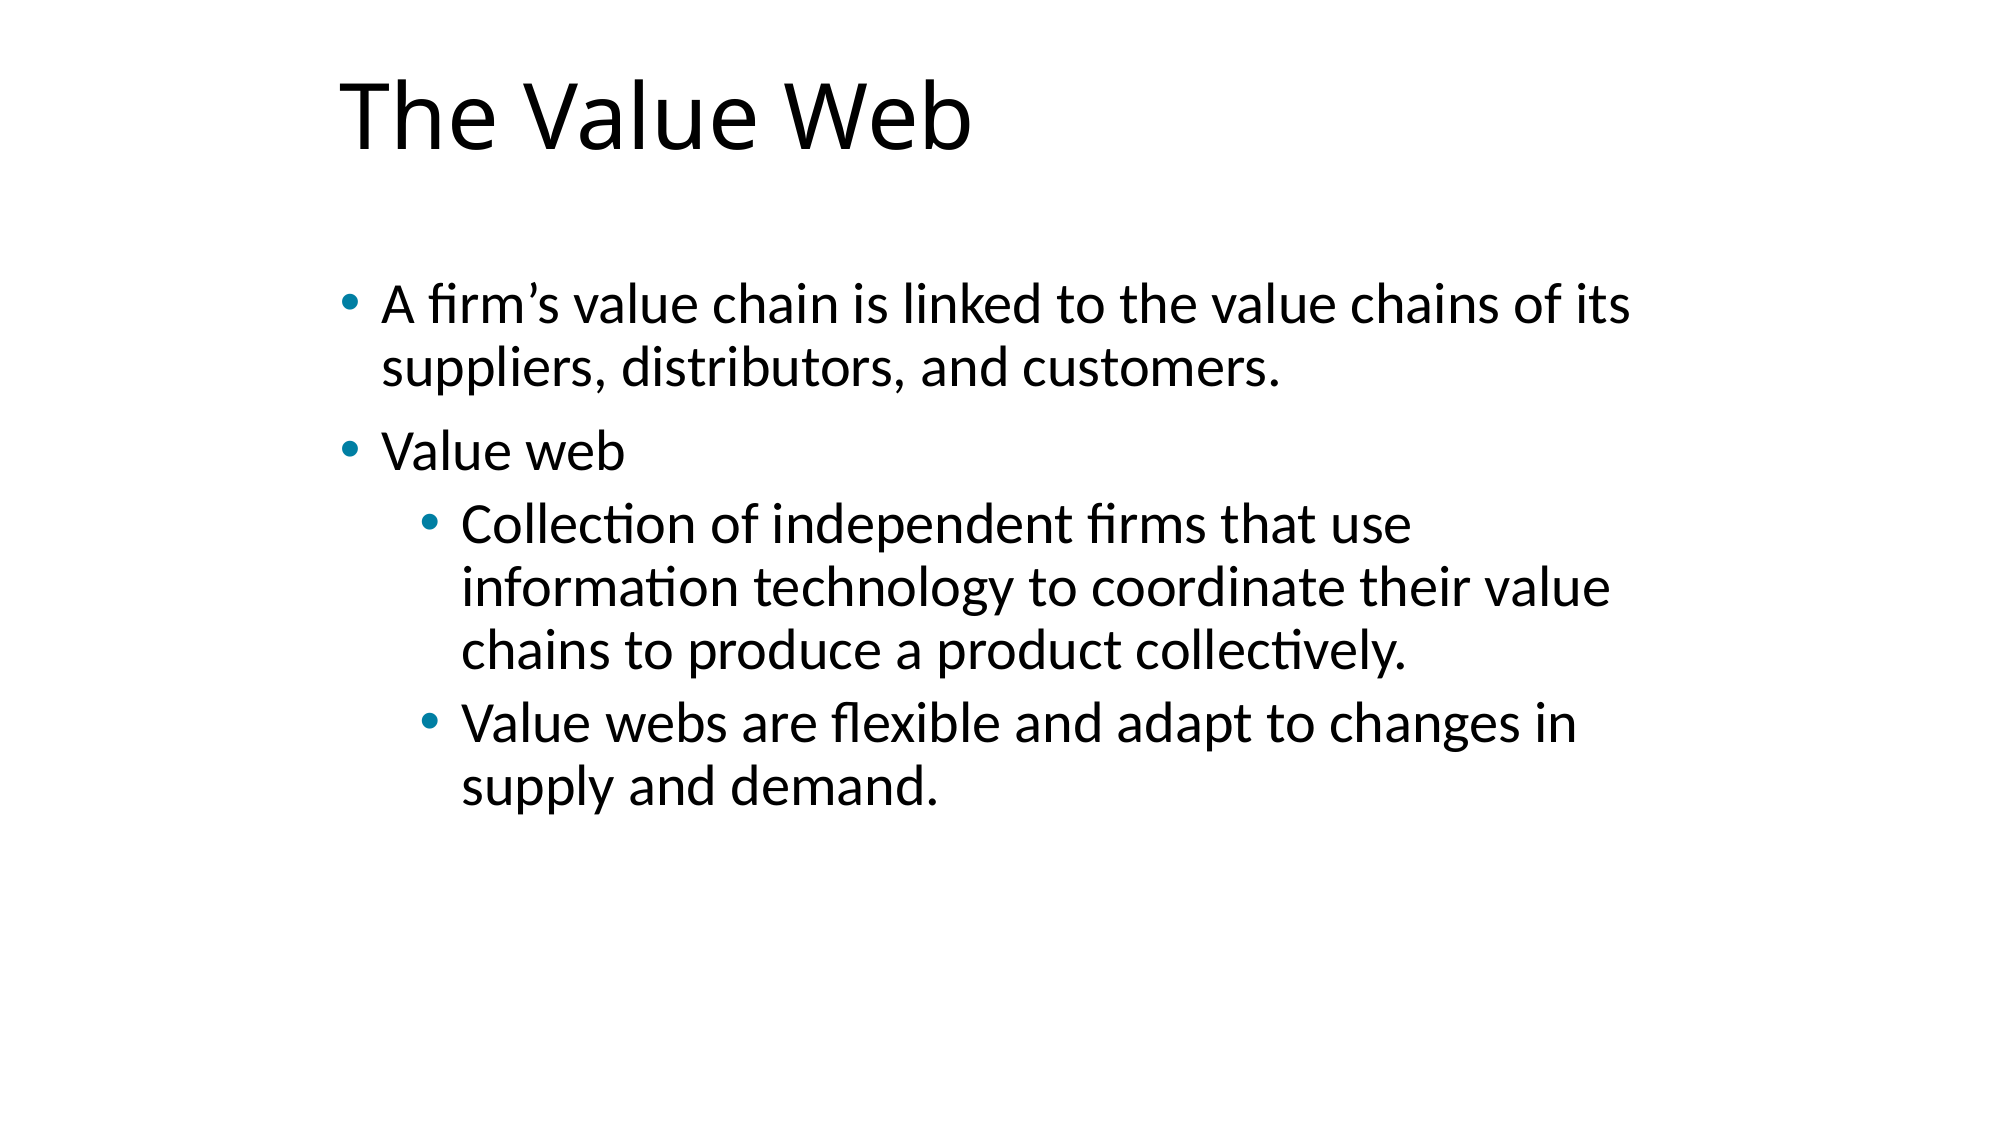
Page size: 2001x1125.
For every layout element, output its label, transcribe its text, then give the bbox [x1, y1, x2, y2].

list A firm’s value chain is linked to the value chains of its suppliers, distributors, and customers. Value web Collection of independent firms that use information technology to coordinate their value chains to produce a product collectively. Value webs are flexible and adapt to changes in supply and demand. [324, 265, 1675, 919]
title The Value Web [324, 18, 1675, 222]
